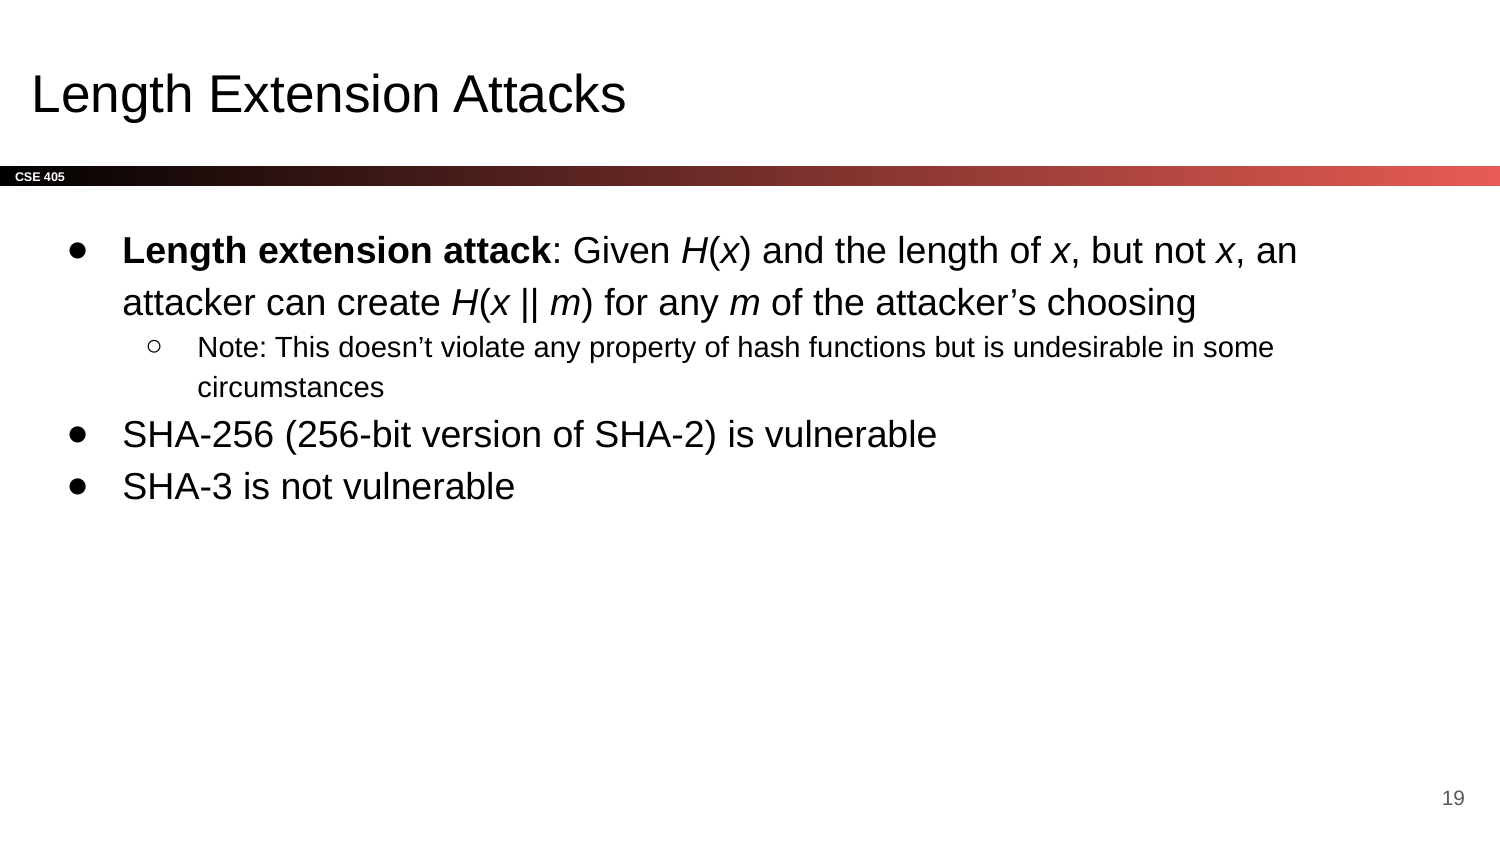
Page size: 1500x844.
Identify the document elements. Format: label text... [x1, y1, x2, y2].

list Length extension attack: Given H(x) and the length of x, but not x, an attacker can create H(x || m) for any m of the attacker’s choosing Note: This doesn’t violate any property of hash functions but is undesirable in some circumstances SHA-256 (256-bit version of SHA-2) is vulnerable SHA-3 is not vulnerable [32, 204, 1431, 823]
title Length Extension Attacks [16, 44, 1415, 139]
slide_number ‹#› [1389, 764, 1480, 830]
